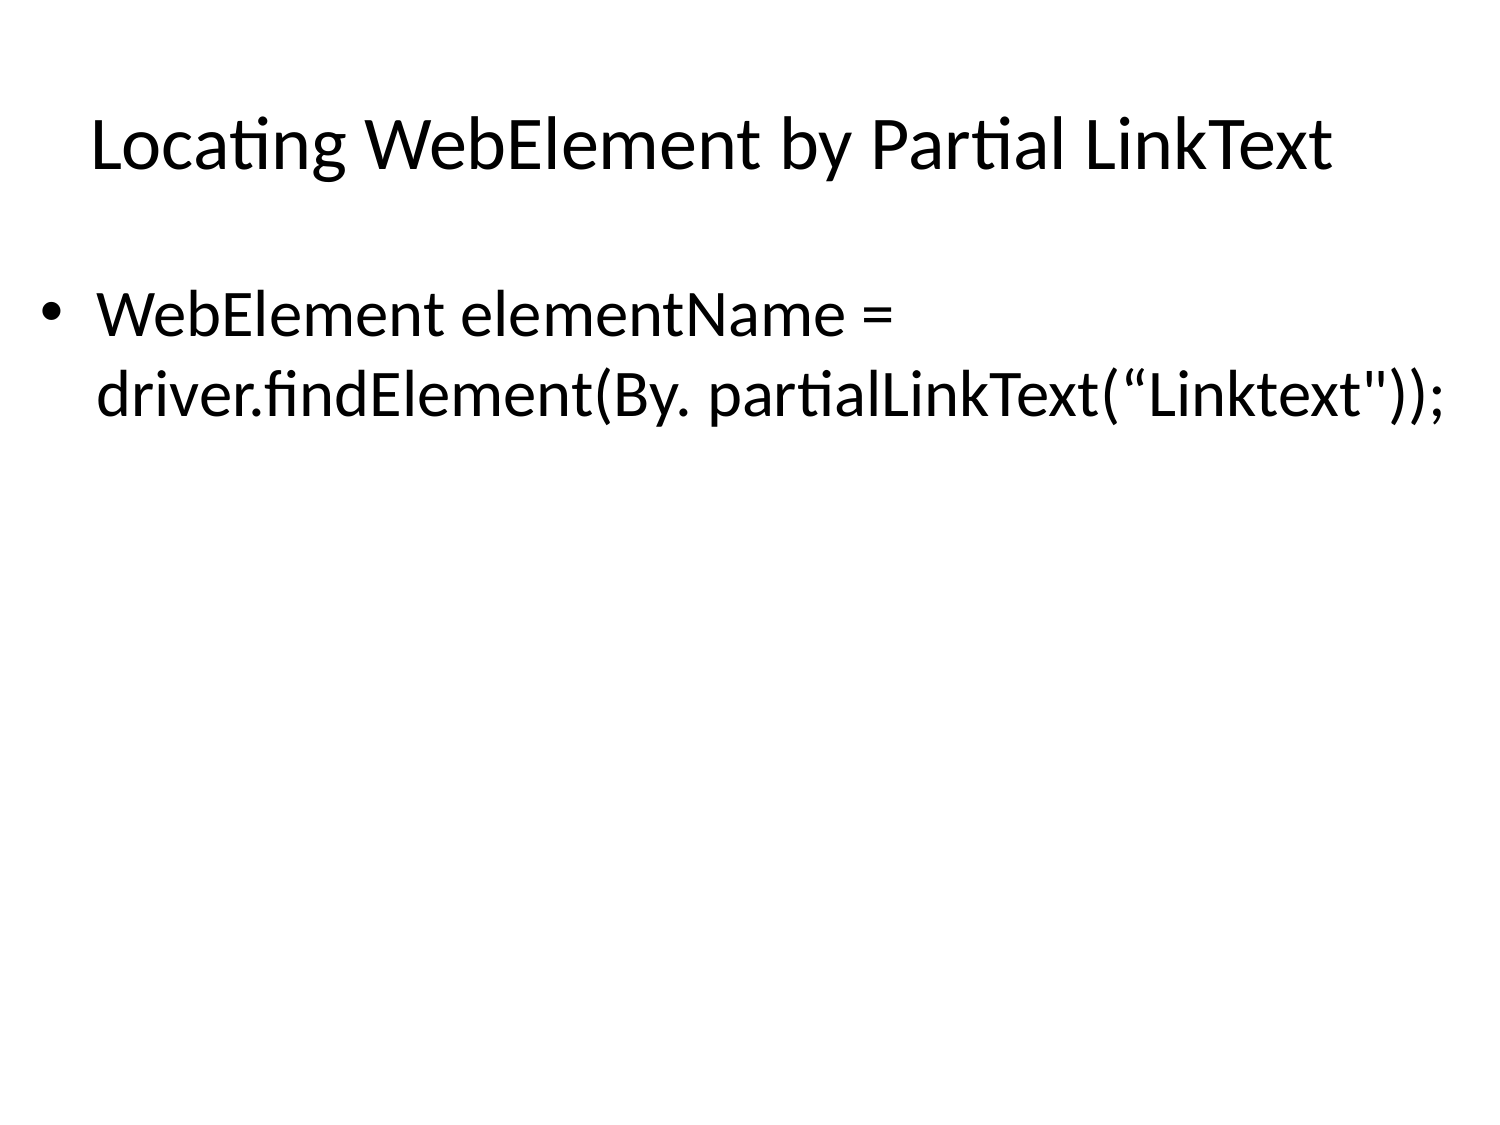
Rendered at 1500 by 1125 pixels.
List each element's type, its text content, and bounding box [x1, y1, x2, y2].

title Locating WebElement by Partial LinkText [75, 45, 1425, 233]
list WebElement elementName = driver.findElement(By. partialLinkText(“Linktext")); [24, 262, 1475, 1005]
